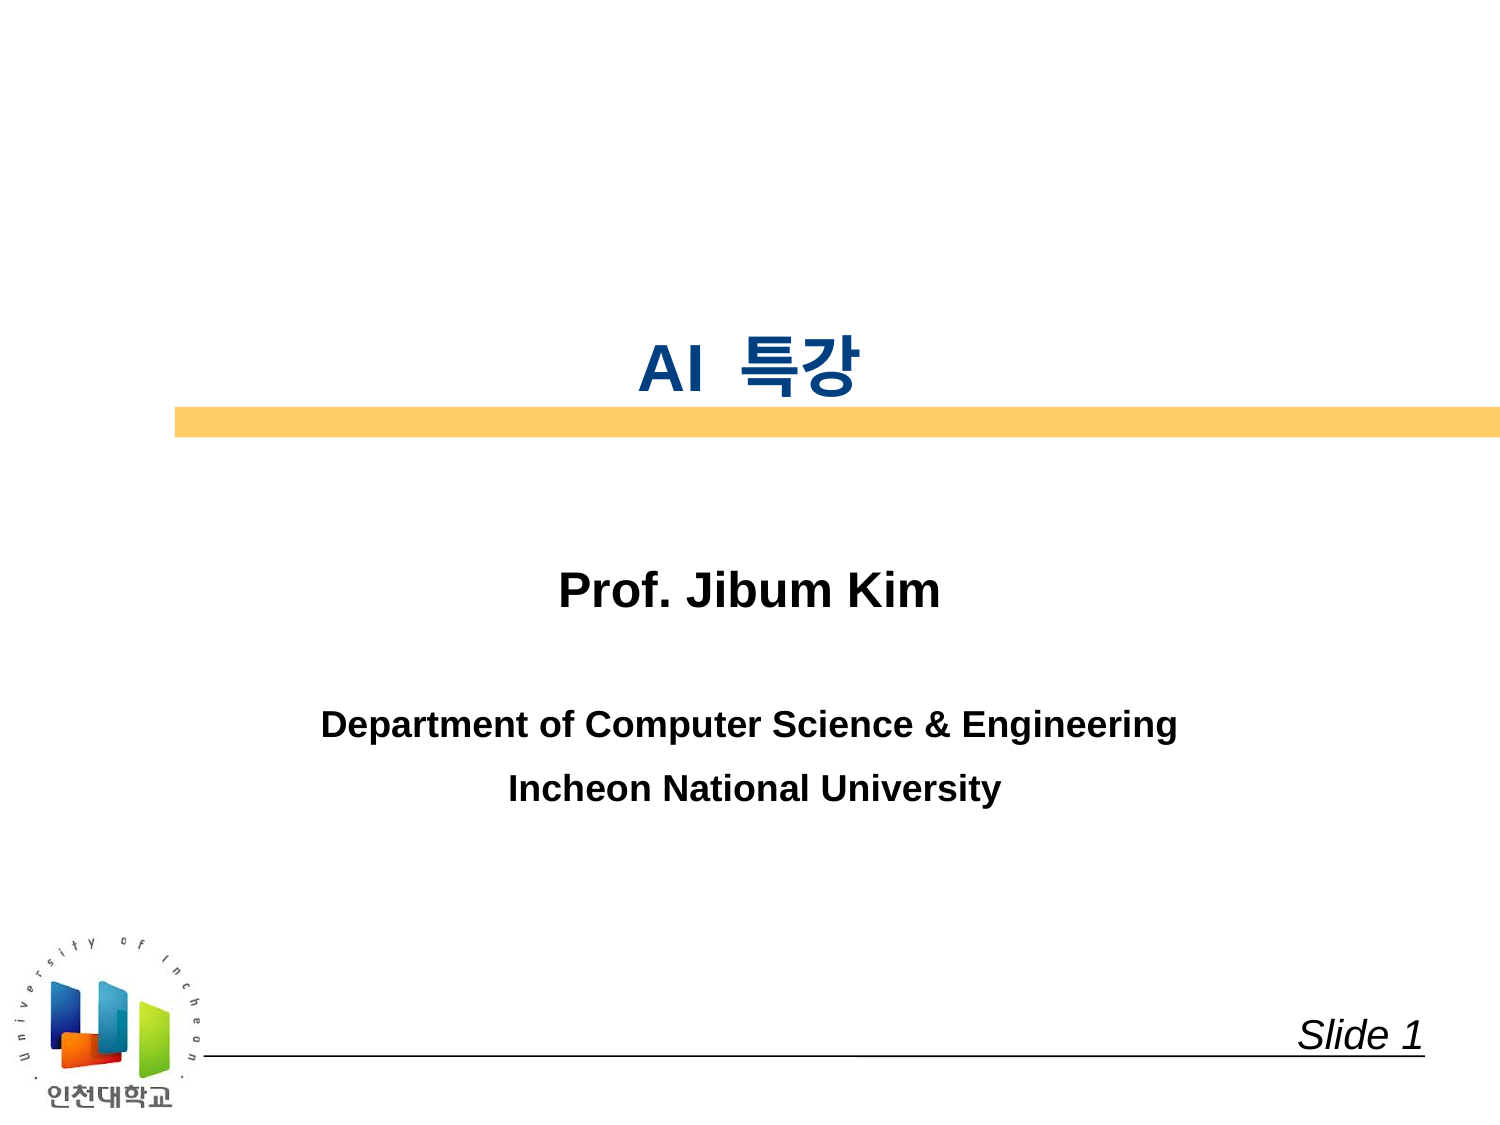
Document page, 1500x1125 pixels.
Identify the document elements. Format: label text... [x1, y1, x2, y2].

slide_number Slide 1 [1112, 999, 1440, 1057]
title AI 특강 [117, 224, 1383, 413]
subtitle Prof. Jibum Kim Department of Computer Science & Engineering Incheon National University [225, 549, 1275, 838]
picture [14, 937, 200, 1108]
